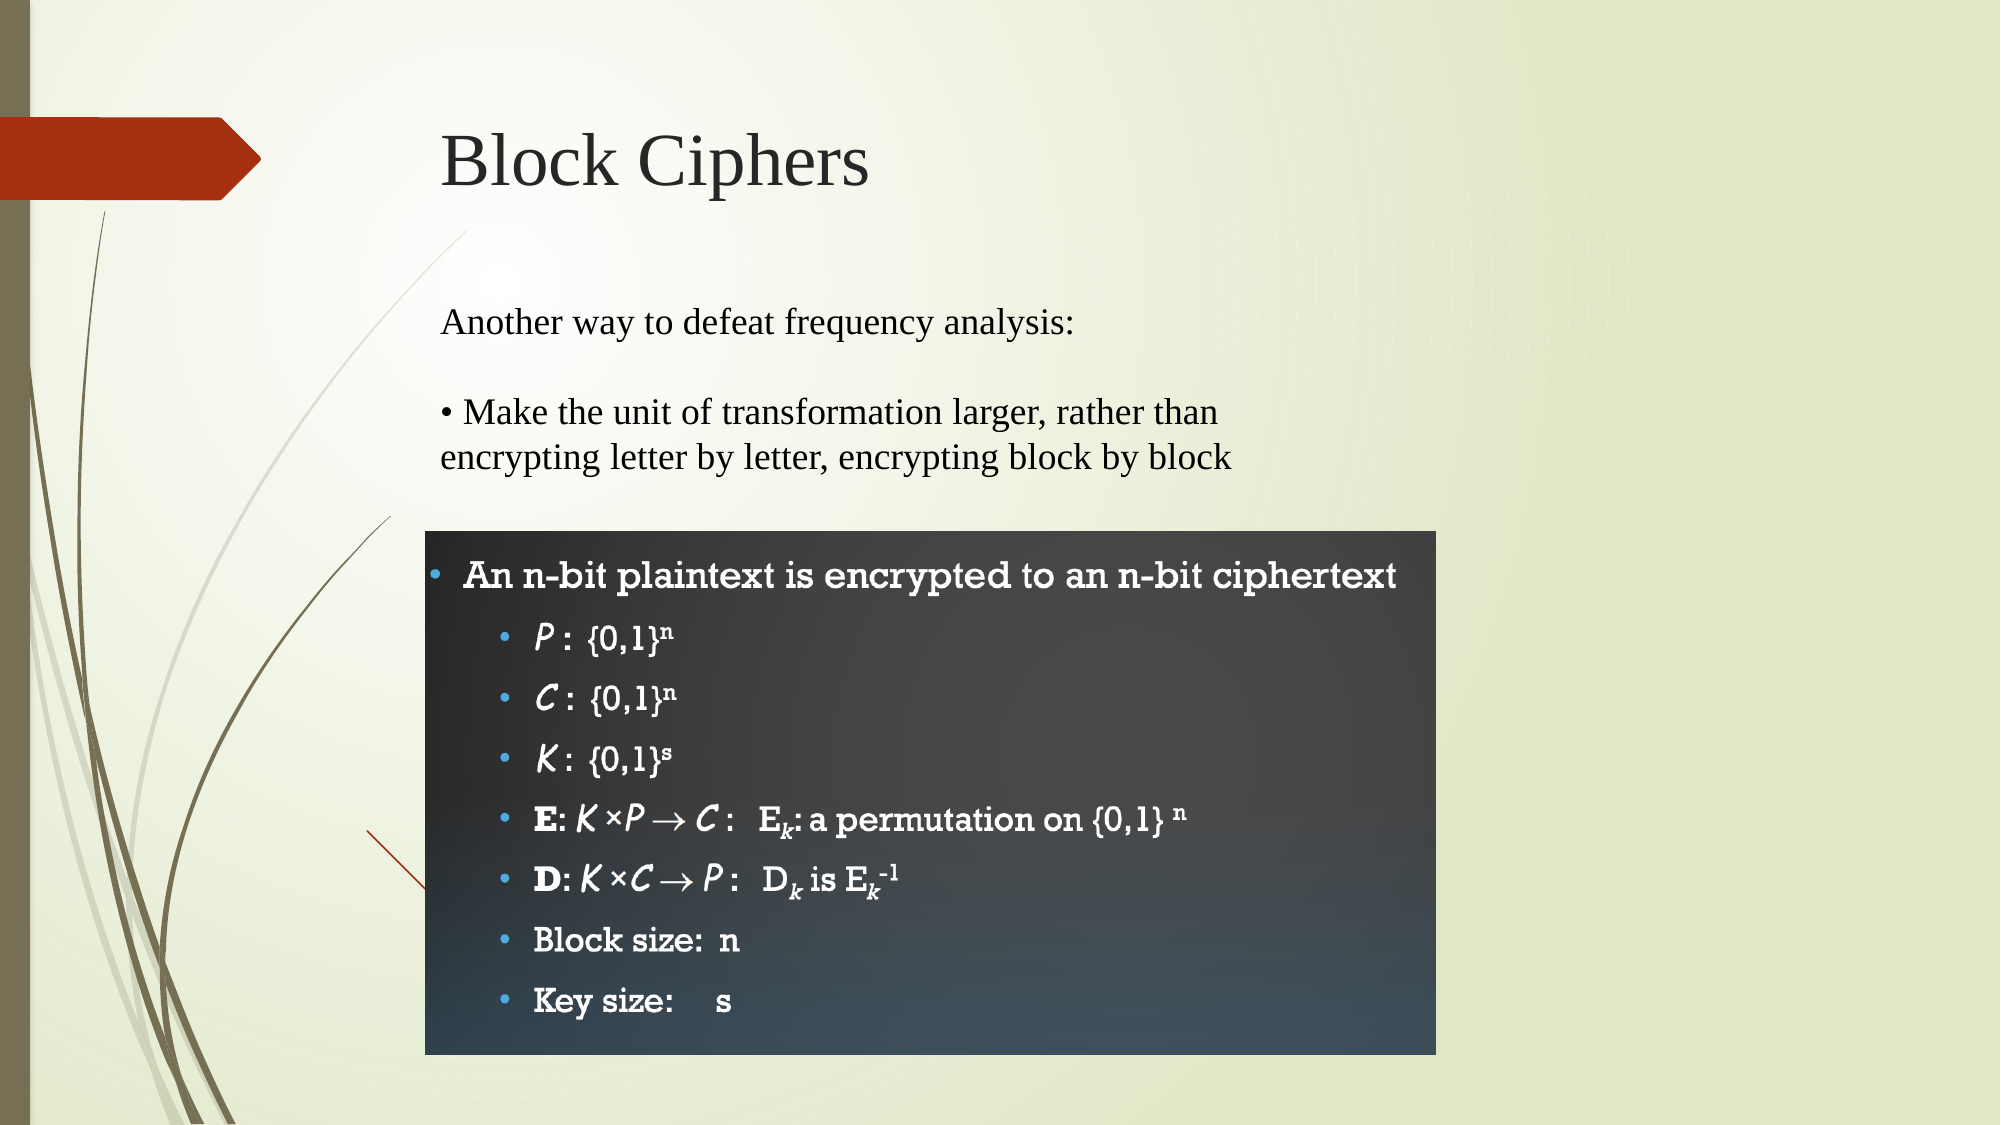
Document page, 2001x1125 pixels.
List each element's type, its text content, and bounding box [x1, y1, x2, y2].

title Block Ciphers [425, 102, 1888, 313]
text_box Another way to defeat frequency analysis: • Make the unit of transformation larger, rather than encrypting letter by letter, encrypting block by block [425, 289, 1365, 485]
picture [425, 530, 1436, 1056]
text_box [366, 830, 420, 982]
